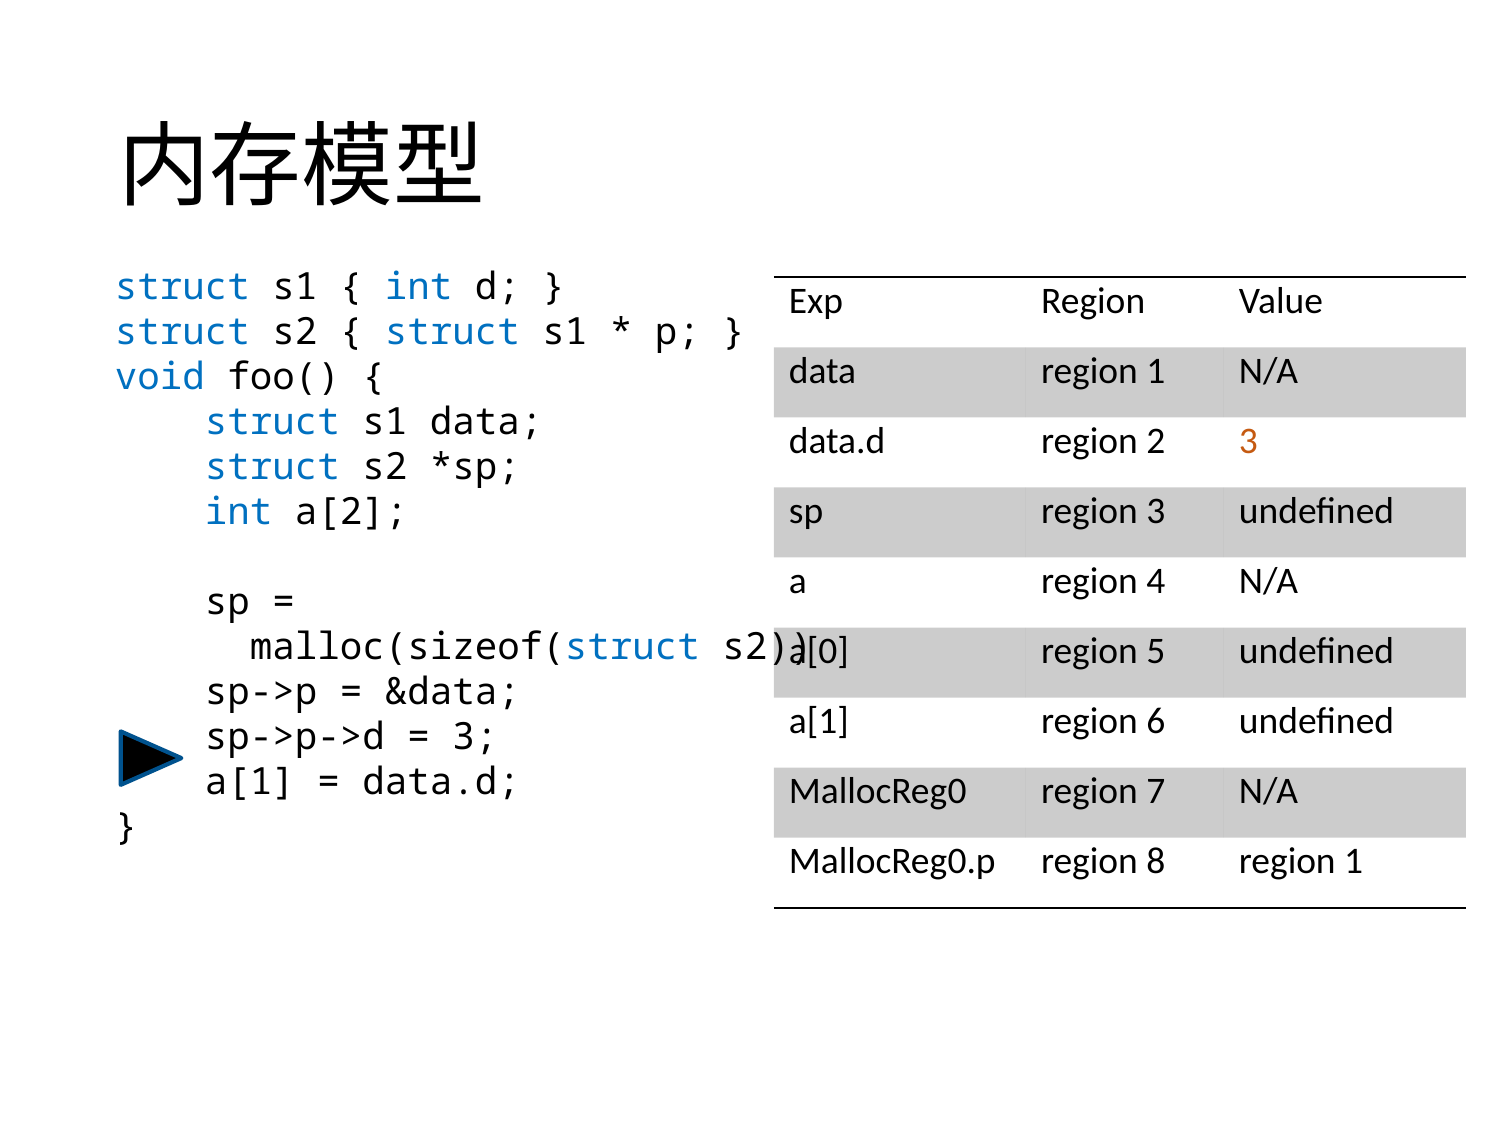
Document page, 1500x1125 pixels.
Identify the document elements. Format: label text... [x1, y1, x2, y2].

table_cell N/A [1224, 557, 1466, 628]
table_cell a[1] [774, 698, 1026, 768]
table_cell data.d [774, 417, 1026, 487]
table_cell N/A [1224, 347, 1466, 417]
table_cell undefined [1224, 698, 1466, 768]
table_cell region 3 [1026, 487, 1224, 557]
table_cell sp [774, 487, 1026, 557]
table_cell 3 [1224, 417, 1466, 487]
title 内存模型 [103, 59, 1397, 276]
table_cell region 5 [1026, 628, 1224, 698]
table_cell region 1 [1224, 838, 1466, 907]
table_cell MallocReg0.p [774, 838, 1026, 907]
table_header Region [1026, 278, 1224, 347]
table_cell N/A [1224, 768, 1466, 838]
table_cell region 4 [1026, 557, 1224, 628]
table_cell undefined [1224, 628, 1466, 698]
table_cell region 7 [1026, 768, 1224, 838]
table_cell a [774, 557, 1026, 628]
text_box struct s1 { int d; } struct s2 { struct s1 * p; } void foo() { struct s1 data; struct s2 *sp; int a[2]; sp = malloc(sizeof(struct s2)) sp->p = &data; sp->p->d = 3; a[1] = data.d; } [100, 254, 843, 855]
table_cell region 8 [1026, 838, 1224, 907]
table_header Value [1224, 278, 1466, 347]
text_box [118, 729, 184, 787]
table_cell MallocReg0 [774, 768, 1026, 838]
table_header Exp [774, 278, 1026, 347]
table_cell region 2 [1026, 417, 1224, 487]
table_cell region 1 [1026, 347, 1224, 417]
table_cell a[0] [774, 628, 1026, 698]
table_cell data [774, 347, 1026, 417]
table_cell undefined [1224, 487, 1466, 557]
table_cell region 6 [1026, 698, 1224, 768]
